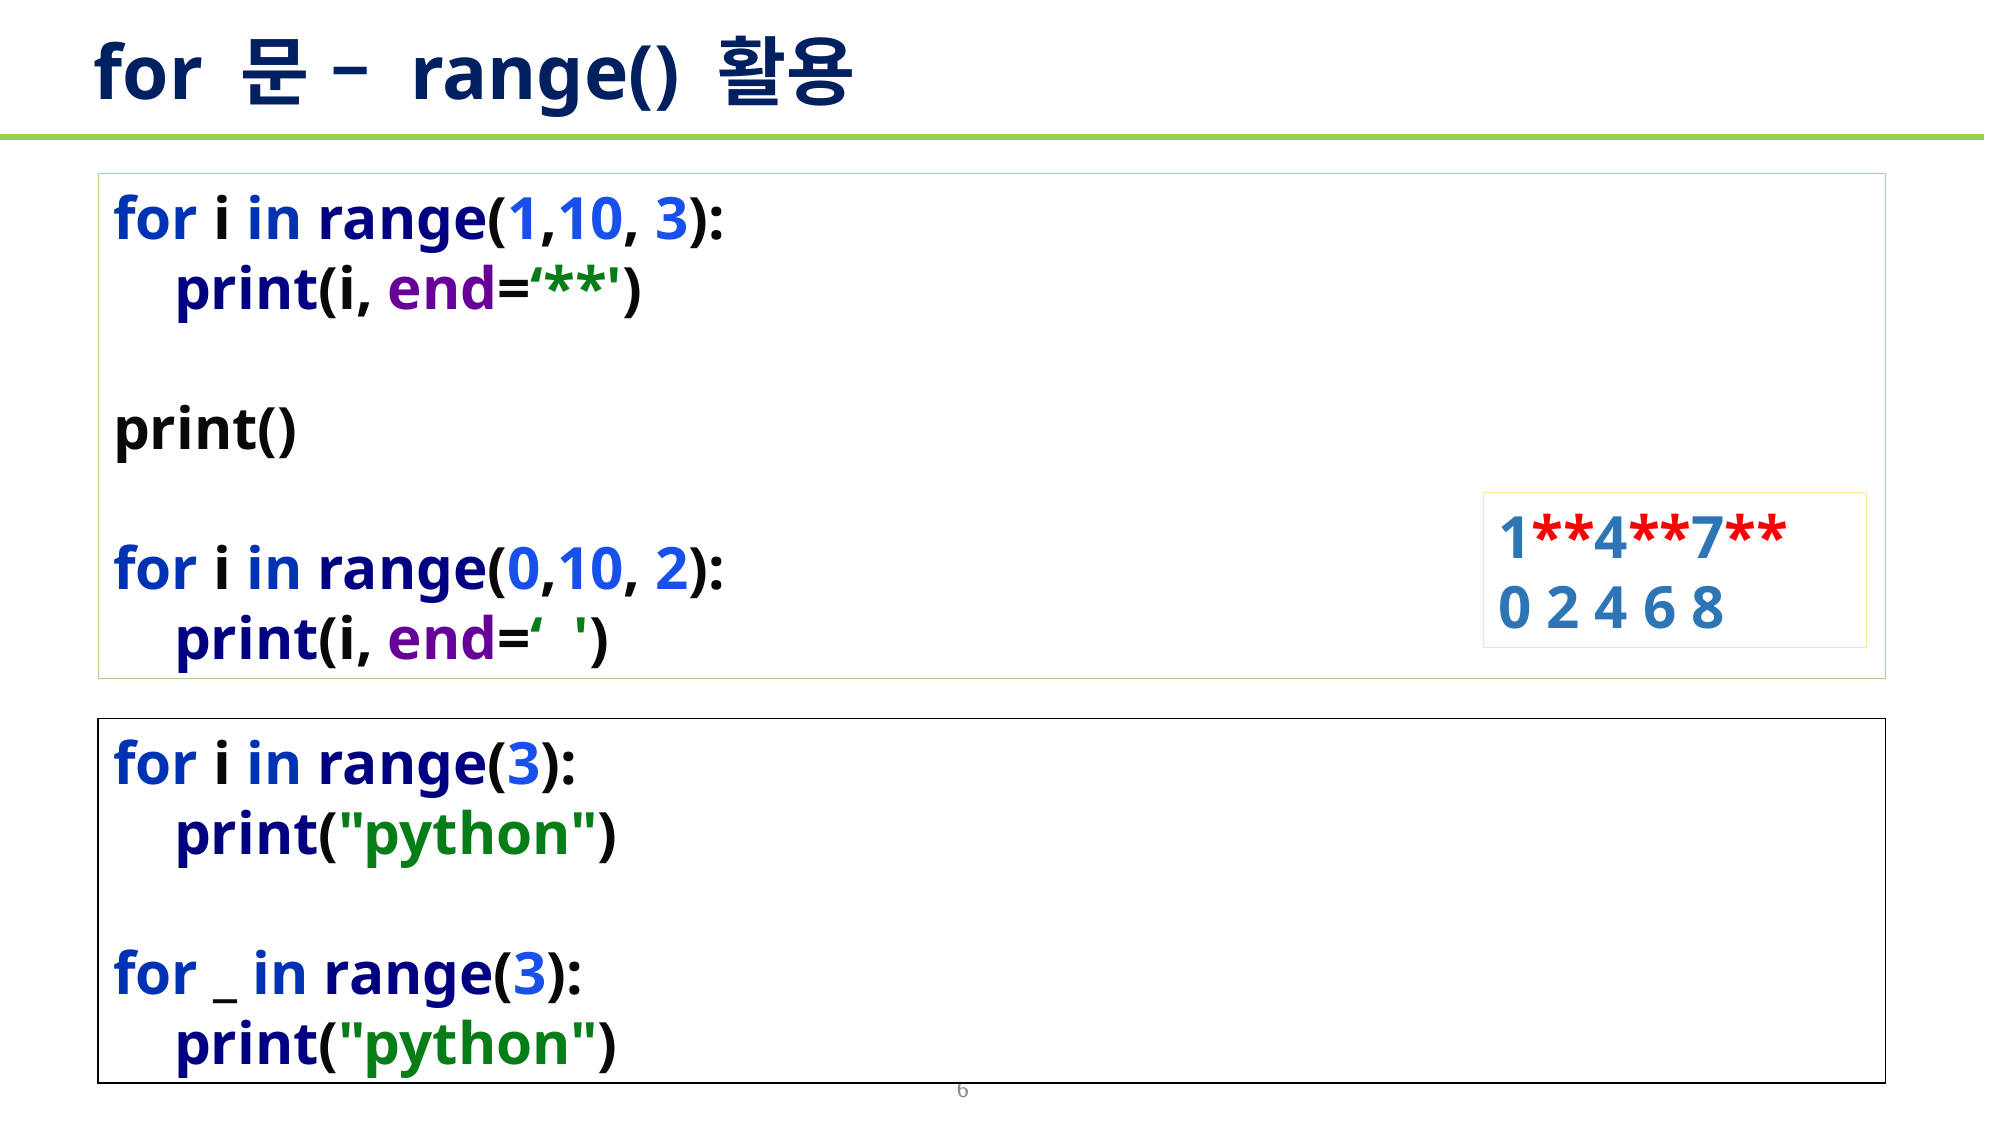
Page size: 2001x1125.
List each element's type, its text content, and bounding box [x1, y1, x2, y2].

slide_number 6 [911, 1084, 1015, 1116]
text_box for i in range(3): print("python") for _ in range(3): print("python") [98, 718, 1886, 1084]
text_box 1**4**7** 0 2 4 6 8 [1483, 492, 1867, 648]
title for 문 – range() 활용 [59, 31, 1174, 120]
text_box for i in range(1,10, 3): print(i, end=‘**') print() for i in range(0,10, 2): print(i, end=‘ ') [98, 173, 1886, 679]
